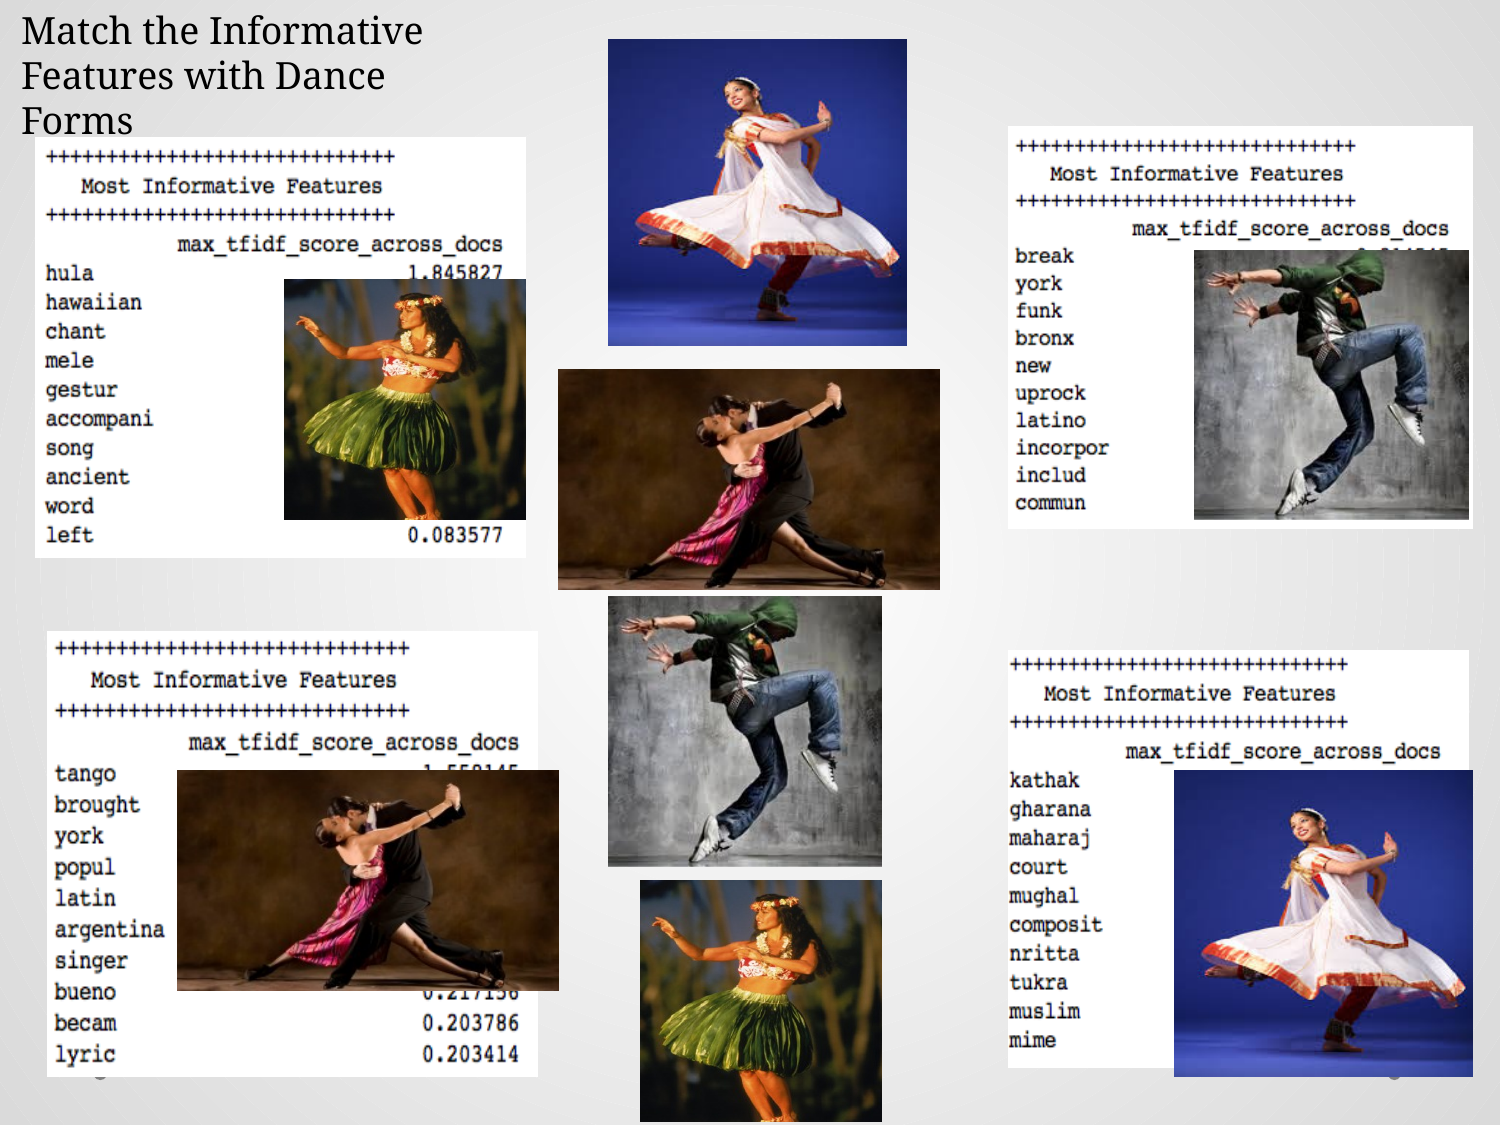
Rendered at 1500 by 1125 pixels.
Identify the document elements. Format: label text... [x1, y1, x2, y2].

picture [1008, 650, 1473, 1078]
picture [558, 369, 940, 591]
picture [1008, 125, 1473, 530]
picture [608, 39, 907, 347]
picture [608, 596, 883, 867]
picture [35, 137, 526, 558]
picture [46, 631, 559, 1078]
picture [640, 880, 883, 1122]
text_box Match the Informative Features with Dance Forms [6, 0, 512, 150]
